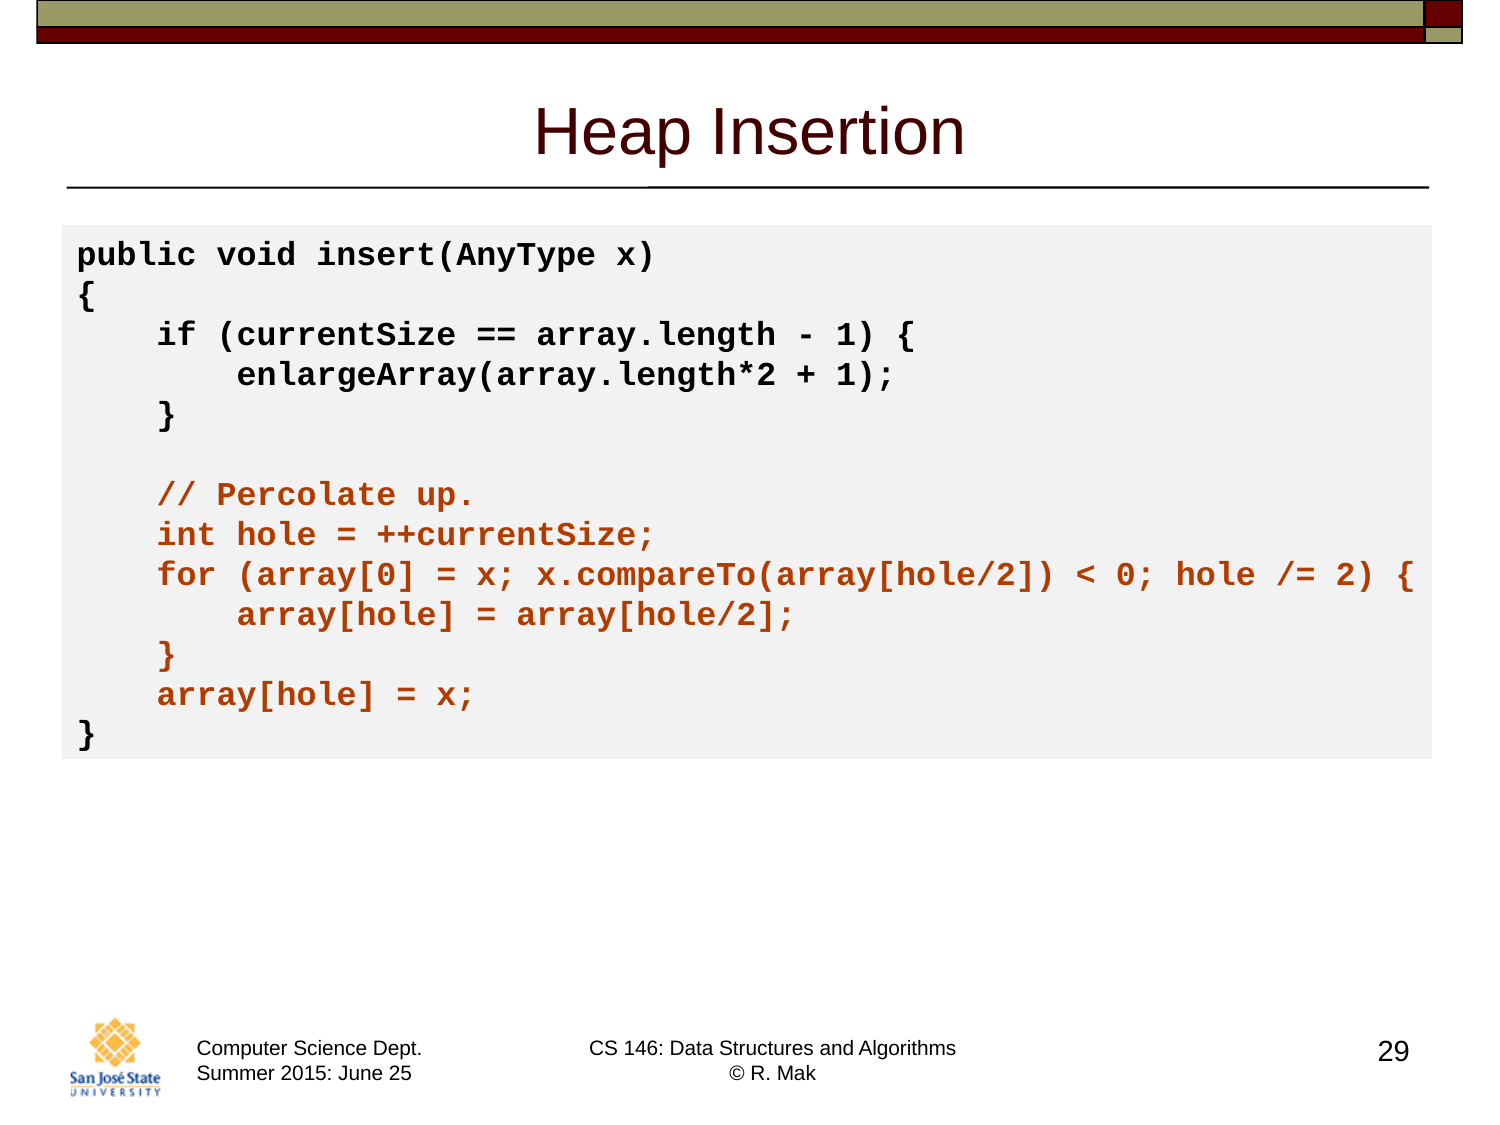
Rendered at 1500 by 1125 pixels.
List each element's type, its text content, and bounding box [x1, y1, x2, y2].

title Heap Insertion [75, 67, 1425, 175]
picture [60, 1012, 166, 1112]
text_box public void insert(AnyType x) { if (currentSize == array.length - 1) { enlargeArray(array.length*2 + 1); } // Percolate up. int hole = ++currentSize; for (array[0] = x; x.compareTo(array[hole/2]) < 0; hole /= 2) { array[hole] = array[hole/2]; } array[hole] = x; } [61, 225, 1432, 759]
slide_number 29 [1112, 1025, 1425, 1100]
